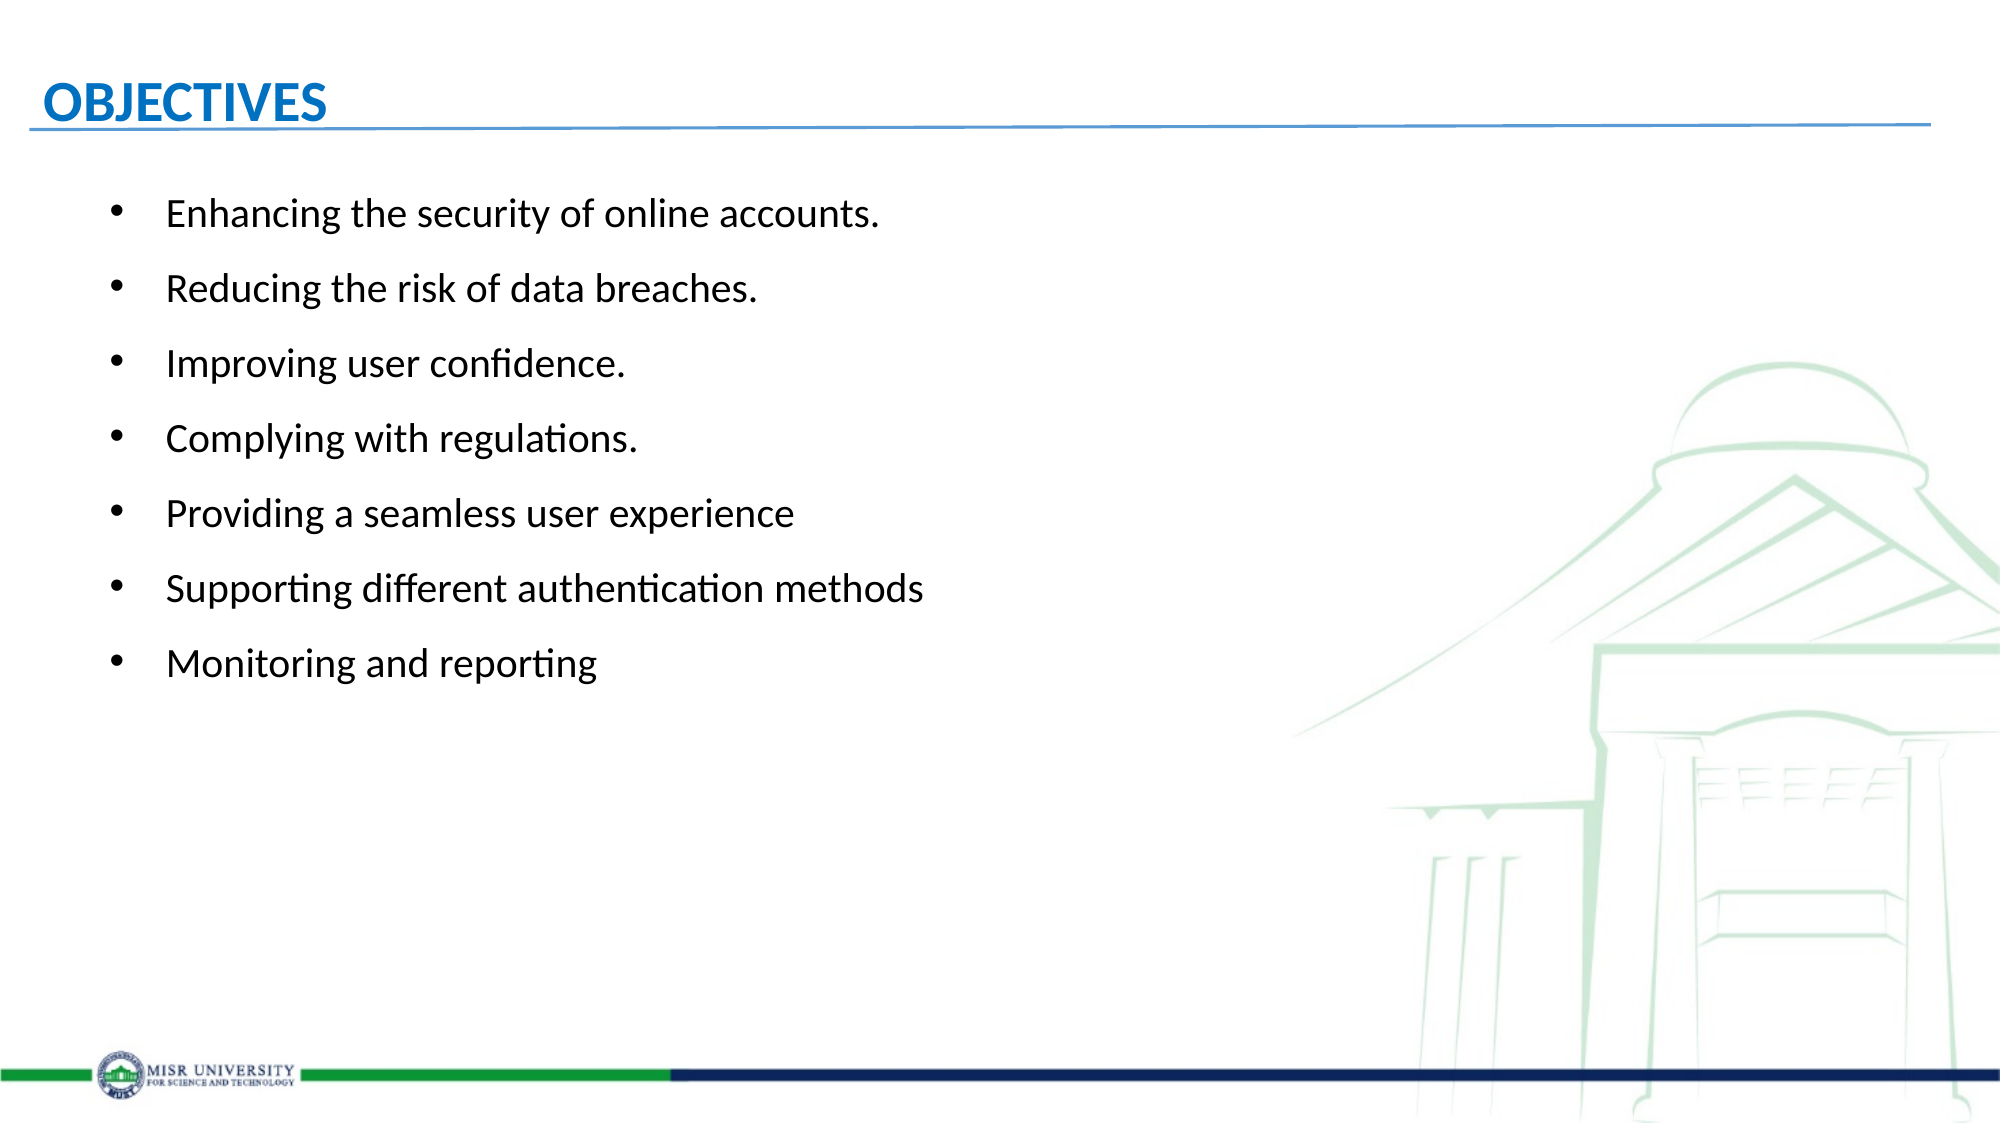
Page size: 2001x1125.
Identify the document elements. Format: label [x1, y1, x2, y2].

picture [0, 0, 2000, 1123]
text_box [29, 124, 1931, 130]
